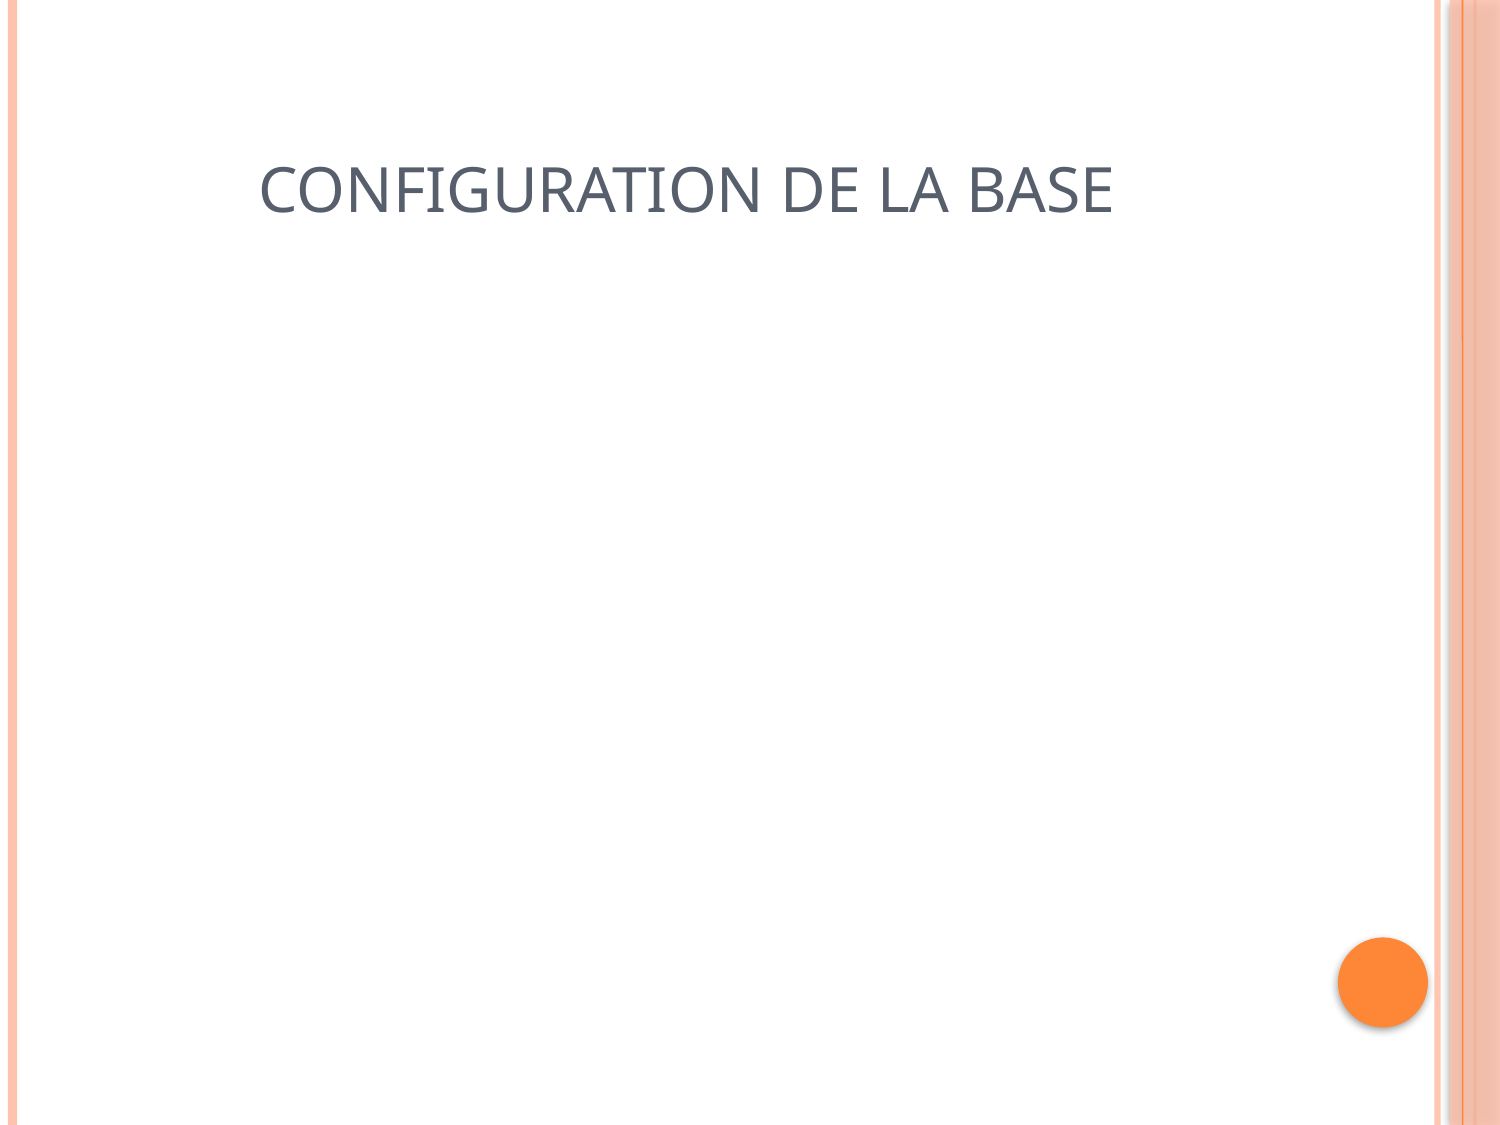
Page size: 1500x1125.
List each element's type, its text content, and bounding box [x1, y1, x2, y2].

title Configuration de la base [75, 45, 1300, 233]
